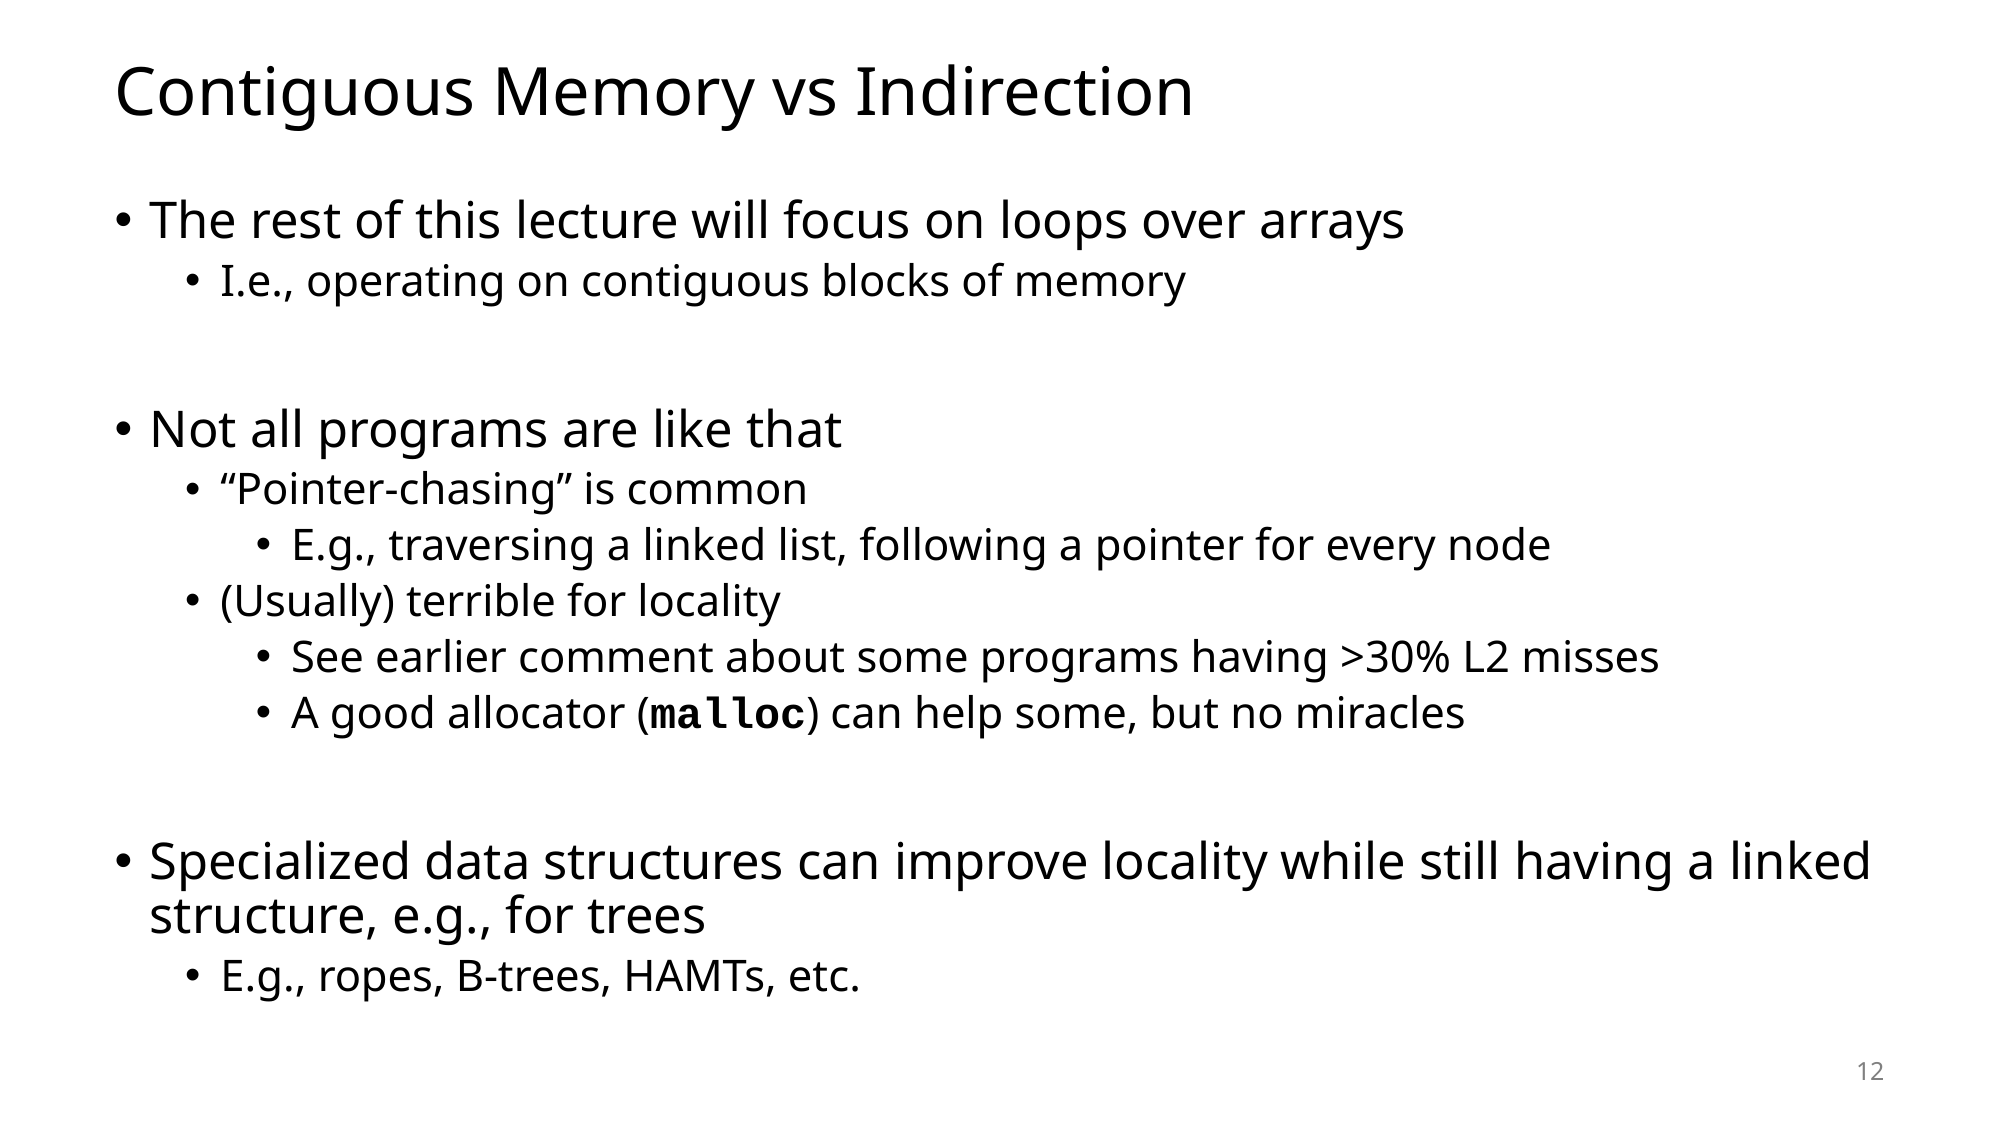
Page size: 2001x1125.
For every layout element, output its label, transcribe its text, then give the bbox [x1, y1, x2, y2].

slide_number 12 [1749, 1042, 1900, 1103]
list The rest of this lecture will focus on loops over arrays I.e., operating on contiguous blocks of memory Not all programs are like that “Pointer-chasing” is common E.g., traversing a linked list, following a pointer for every node (Usually) terrible for locality See earlier comment about some programs having >30% L2 misses A good allocator (malloc) can help some, but no miracles Specialized data structures can improve locality while still having a linked structure, e.g., for trees E.g., ropes, B-trees, HAMTs, etc. [99, 187, 1900, 1013]
title Contiguous Memory vs Indirection [99, 37, 1900, 150]
